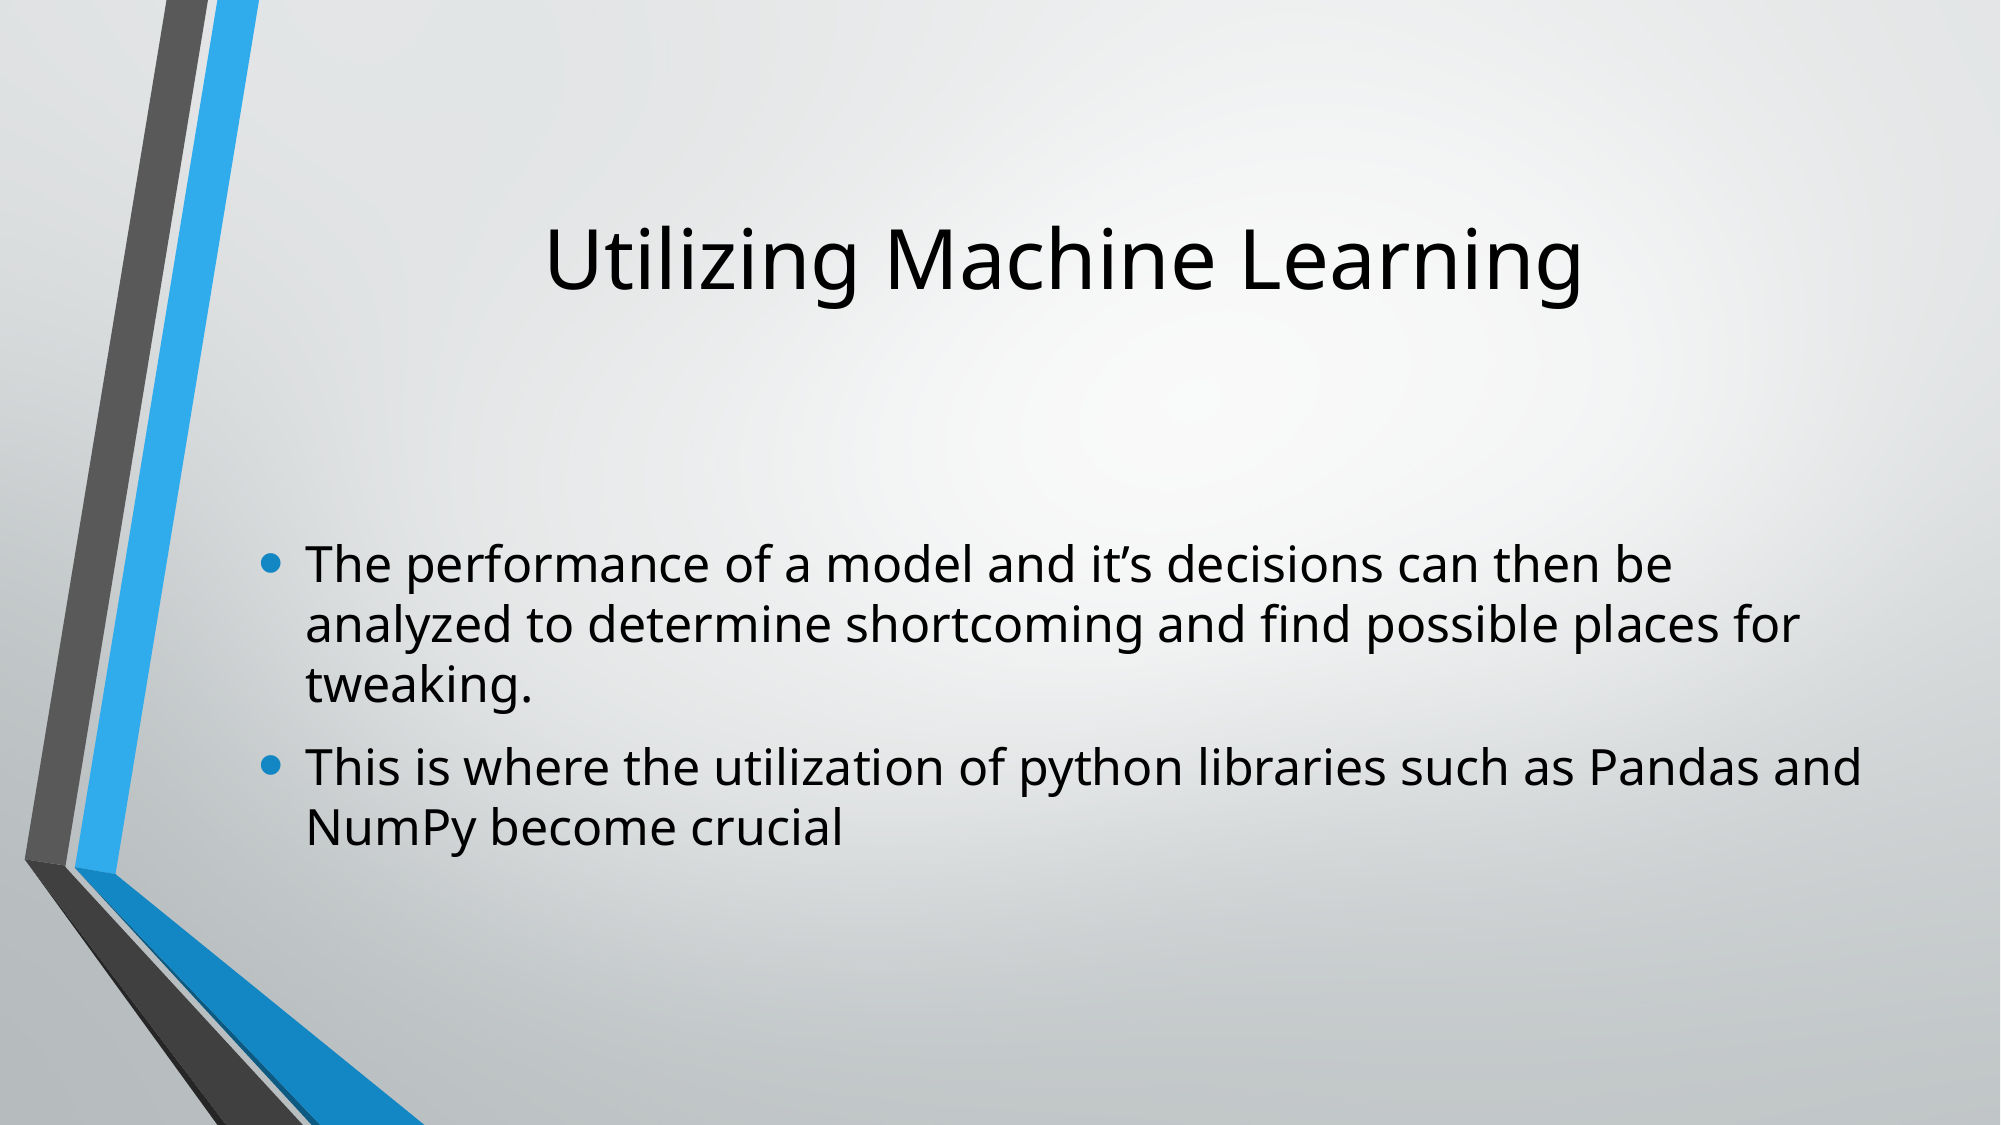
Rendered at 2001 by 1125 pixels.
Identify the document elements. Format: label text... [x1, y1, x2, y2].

title Utilizing Machine Learning [243, 112, 1887, 400]
list The performance of a model and it’s decisions can then be analyzed to determine shortcoming and find possible places for tweaking. This is where the utilization of python libraries such as Pandas and NumPy become crucial [243, 437, 1887, 950]
